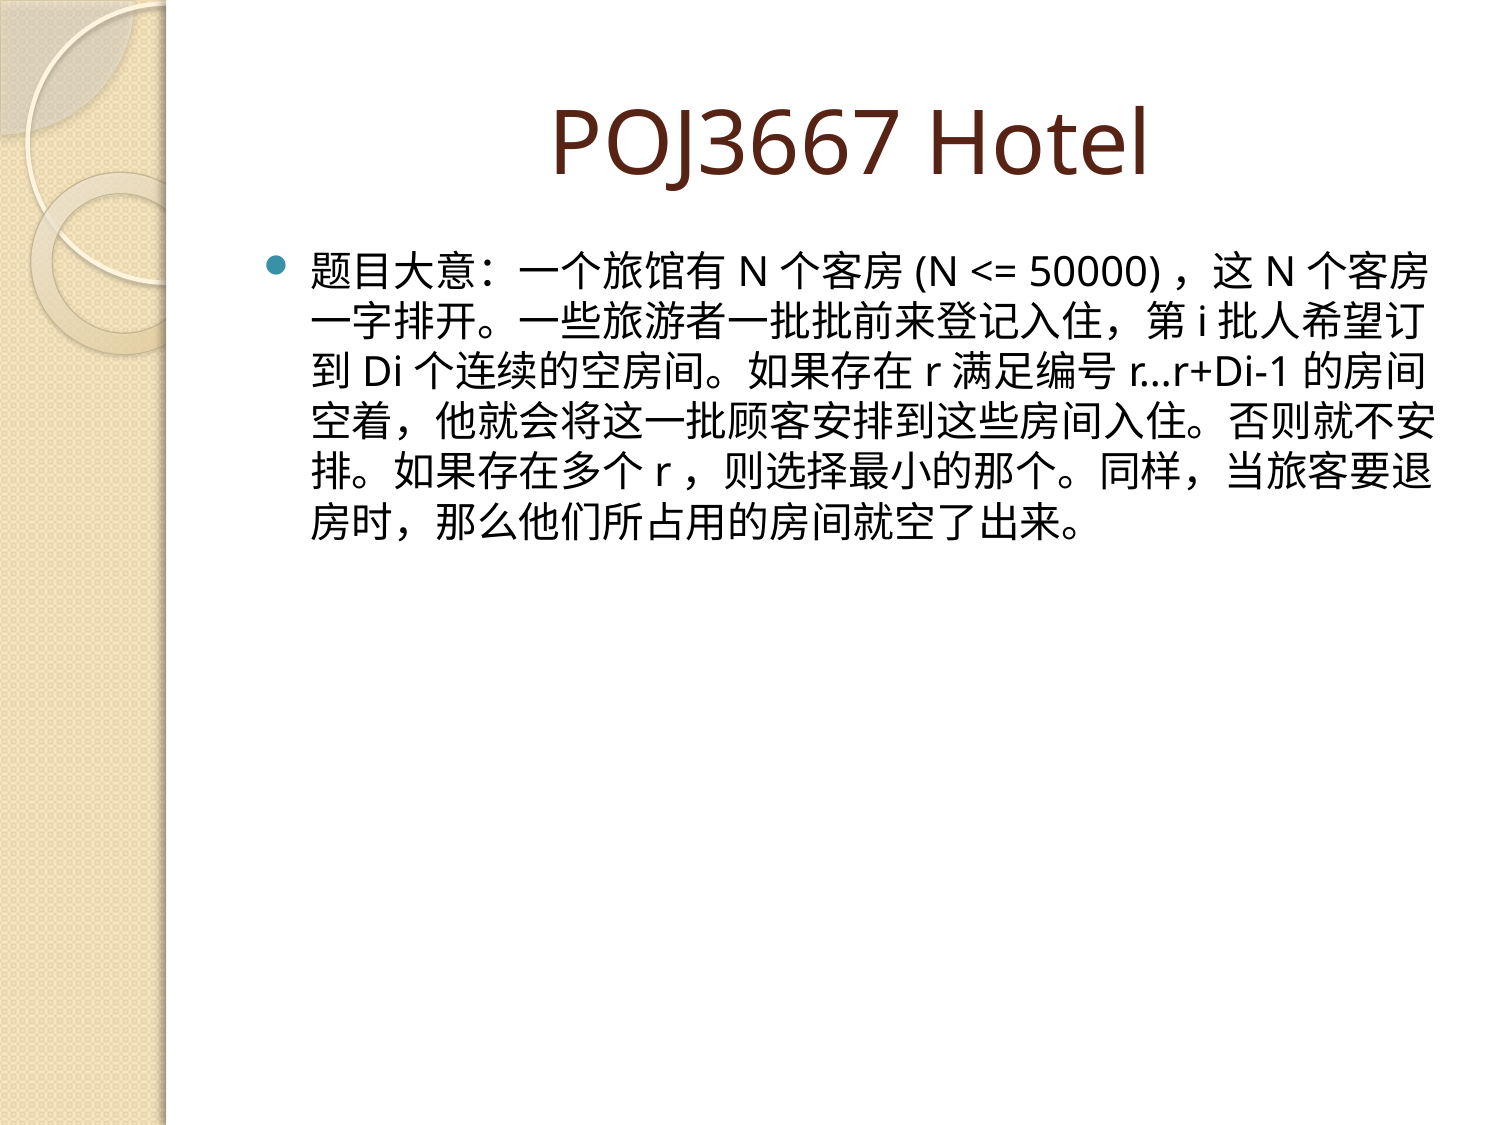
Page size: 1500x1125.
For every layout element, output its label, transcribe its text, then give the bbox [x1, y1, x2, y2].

list 题目大意：一个旅馆有N个客房(N <= 50000)，这N个客房一字排开。一些旅游者一批批前来登记入住，第i批人希望订到Di个连续的空房间。如果存在r满足编号r…r+Di-1的房间空着，他就会将这一批顾客安排到这些房间入住。否则就不安排。如果存在多个r，则选择最小的那个。同样，当旅客要退房时，那么他们所占用的房间就空了出来。 [235, 237, 1466, 1025]
title POJ3667 Hotel [235, 45, 1466, 233]
